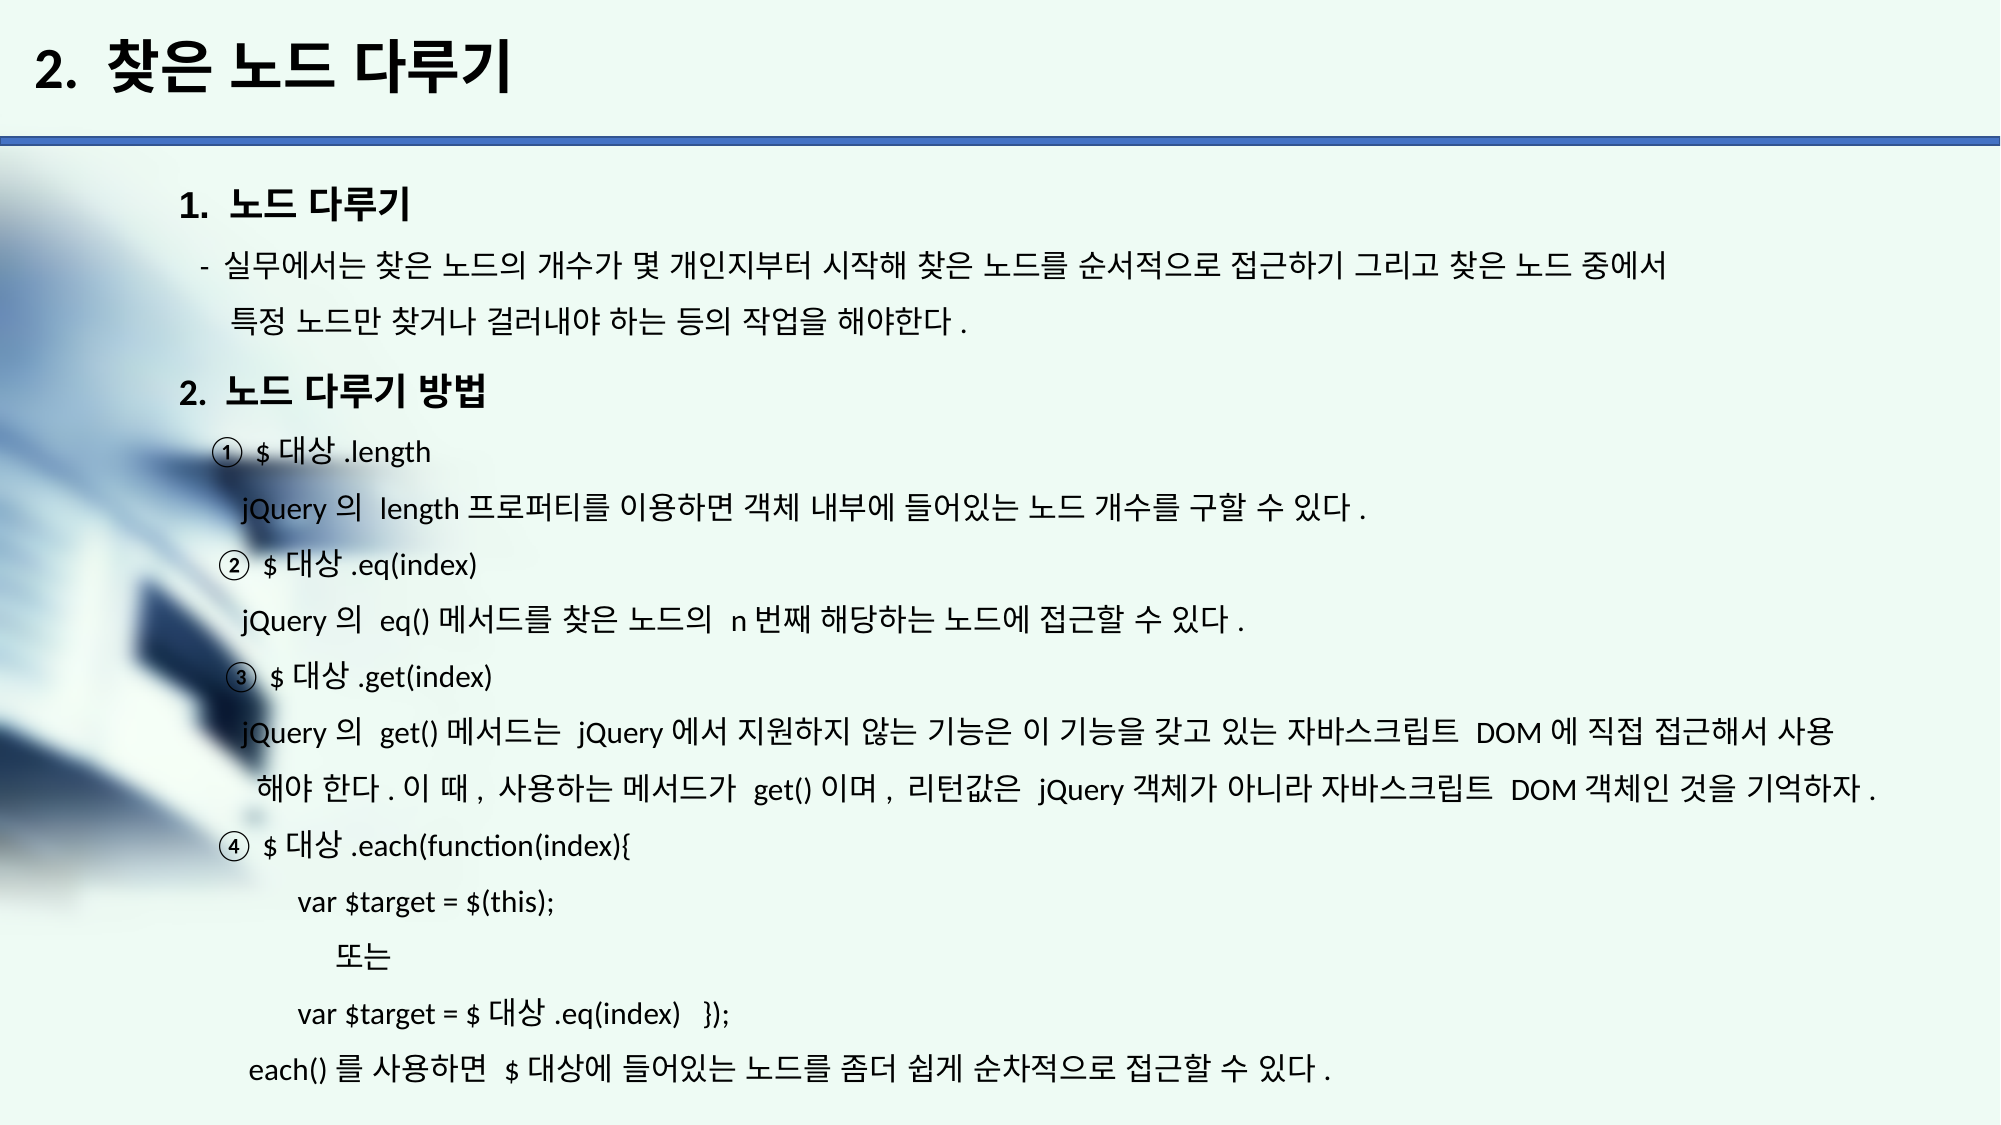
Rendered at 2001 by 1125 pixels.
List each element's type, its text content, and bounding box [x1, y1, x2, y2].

text_box - 실무에서는 찾은 노드의 개수가 몇 개인지부터 시작해 찾은 노드를 순서적으로 접근하기 그리고 찾은 노드 중에서 특정 노드만 찾거나 걸러내야 하는 등의 작업을 해야한다. [163, 219, 1839, 338]
text_box 2. 노드 다루기 방법 ① $대상.length jQuery의 length프로퍼티를 이용하면 객체 내부에 들어있는 노드 개수를 구할 수 있다. ② $대상.eq(index) jQuery의 eq()메서드를 찾은 노드의 n번째 해당하는 노드에 접근할 수 있다. ③ $대상.get(index) jQuery의 get()메서드는 jQuery에서 지원하지 않는 기능은 이 기능을 갖고 있는 자바스크립트 DOM에 직접 접근해서 사용 해야 한다.이 때, 사용하는 메서드가 get()이며, 리턴값은 jQuery객체가 아니라 자바스크립트 DOM객체인 것을 기억하자. ④ $대상.each(function(index){ var $target = $(this); 또는 var $target = $대상.eq(index) }); each()를 사용하면 $대상에 들어있는 노드를 좀더 쉽게 순차적으로 접근할 수 있다. [163, 338, 1922, 1095]
picture [0, 0, 2000, 136]
picture [0, 146, 2000, 1125]
text_box 1. 노드 다루기 [163, 151, 1332, 219]
title 2. 찾은 노드 다루기 [19, 14, 1745, 126]
